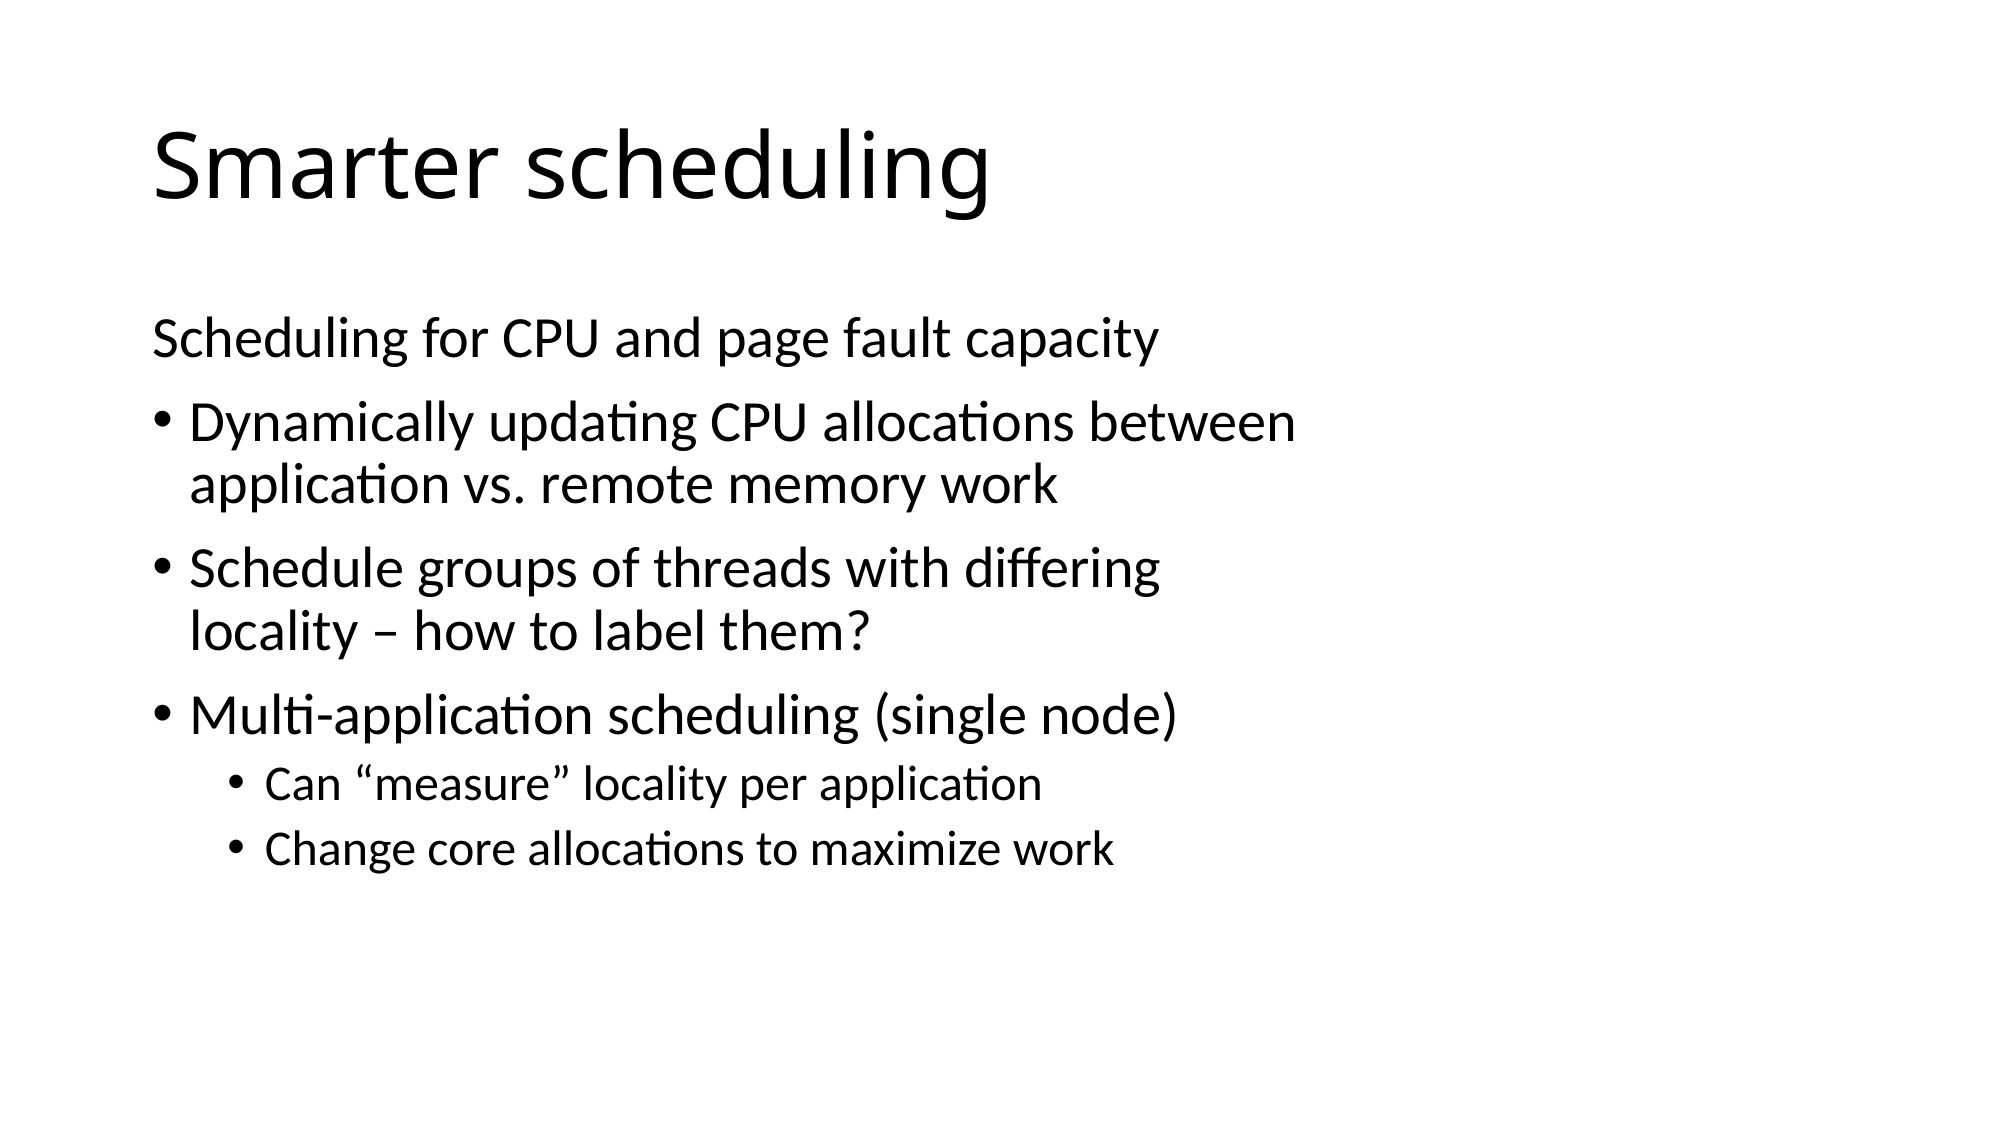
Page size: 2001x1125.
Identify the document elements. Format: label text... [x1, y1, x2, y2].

list Scheduling for CPU and page fault capacity Dynamically updating CPU allocations between application vs. remote memory work Schedule groups of threads with differing locality – how to label them? Multi-application scheduling (single node) Can “measure” locality per application Change core allocations to maximize work [137, 299, 1330, 1014]
title Smarter scheduling [137, 59, 1863, 278]
